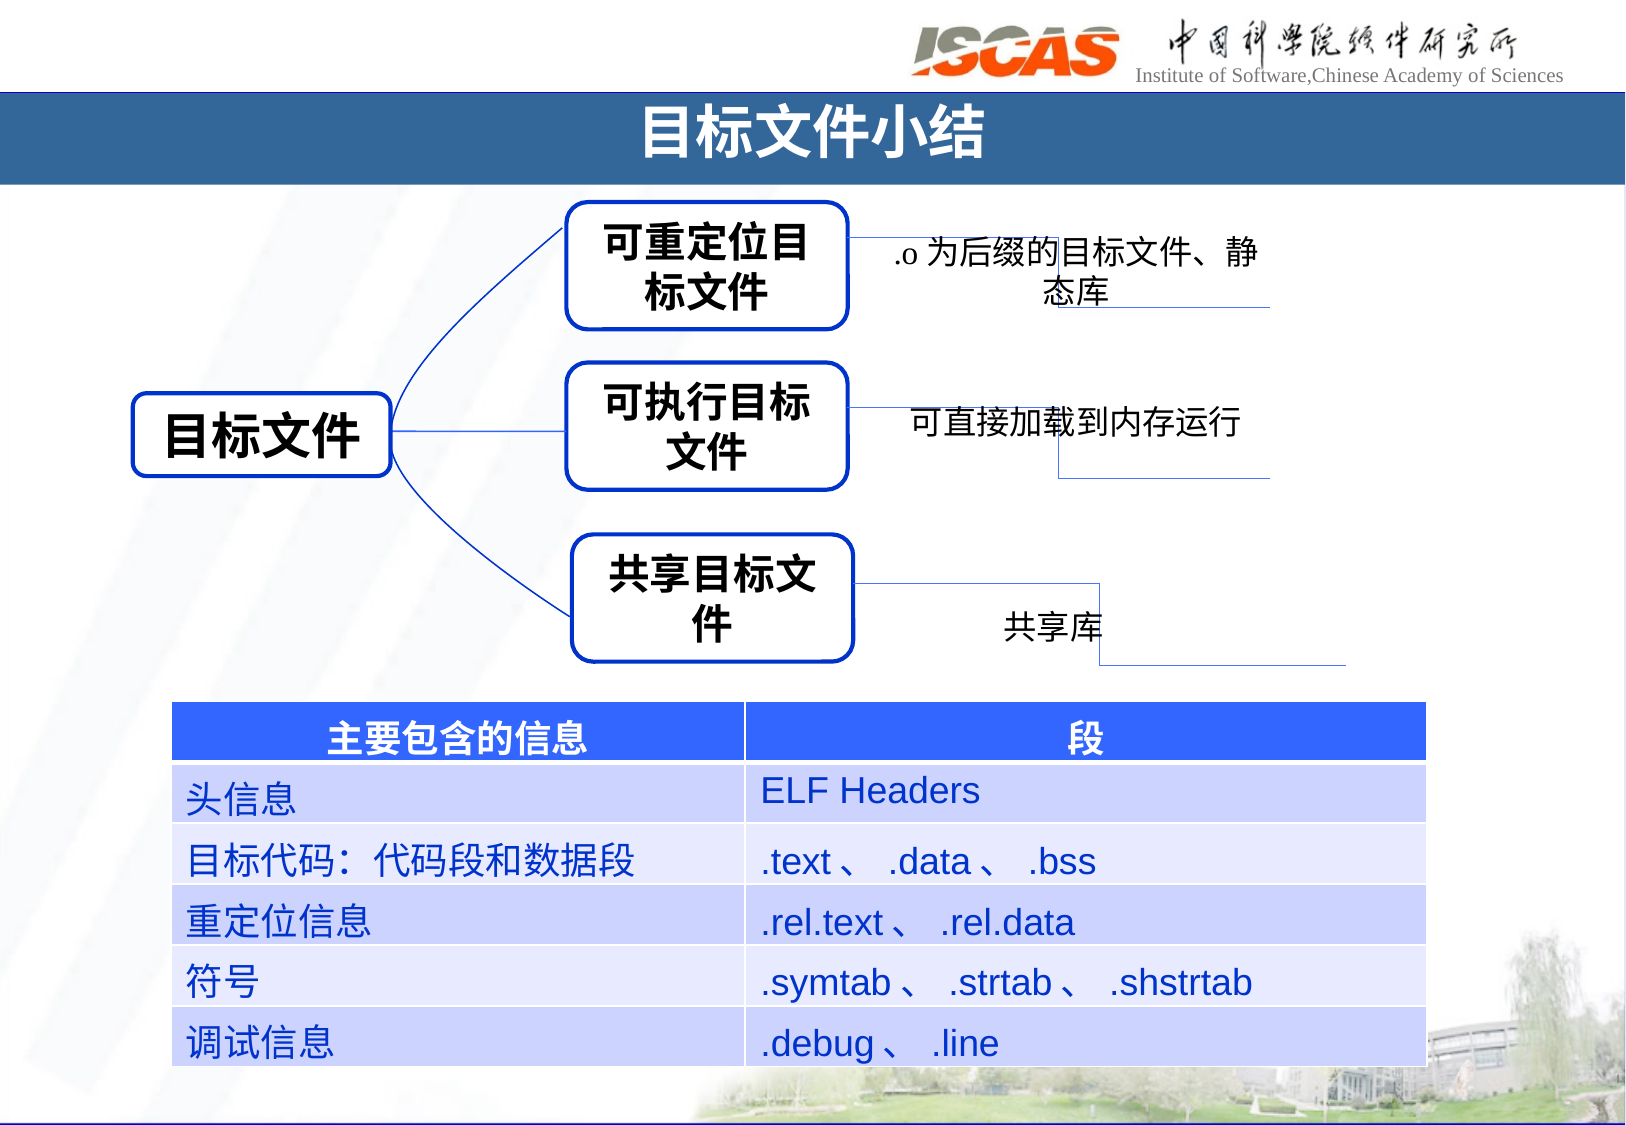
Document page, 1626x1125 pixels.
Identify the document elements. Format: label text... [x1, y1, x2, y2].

table_cell 头信息 [172, 765, 744, 822]
title 目标文件小结 [0, 93, 1625, 185]
table_cell 调试信息 [172, 1007, 744, 1066]
table_cell .rel.text、.rel.data [746, 885, 1426, 944]
picture [907, 18, 1132, 87]
text_box 可执行目标文件 [566, 360, 850, 492]
picture [1166, 15, 1519, 71]
table_cell .debug、.line [746, 1007, 1426, 1066]
table_header 主要包含的信息 [172, 702, 744, 760]
picture [0, 92, 1626, 1125]
table_cell 重定位信息 [172, 885, 744, 944]
table_cell ELF Headers [746, 765, 1426, 822]
text_box 可直接加载到内存运行 [871, 393, 1282, 449]
table_cell 目标代码：代码段和数据段 [172, 824, 744, 883]
table_cell .text、.data、.bss [746, 824, 1426, 883]
text_box [390, 227, 567, 430]
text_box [852, 583, 1346, 666]
table_cell 符号 [172, 946, 744, 1005]
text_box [847, 236, 1270, 308]
text_box 目标文件 [130, 391, 393, 479]
text_box [390, 438, 570, 617]
table_header 段 [746, 702, 1426, 760]
text_box 可重定位目标文件 [564, 199, 850, 332]
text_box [847, 407, 1270, 479]
table_cell .symtab、.strtab、.shstrtab [746, 946, 1426, 1005]
text_box .o为后缀的目标文件、静态库 [871, 223, 1282, 318]
text_box 共享目标文件 [569, 532, 856, 664]
